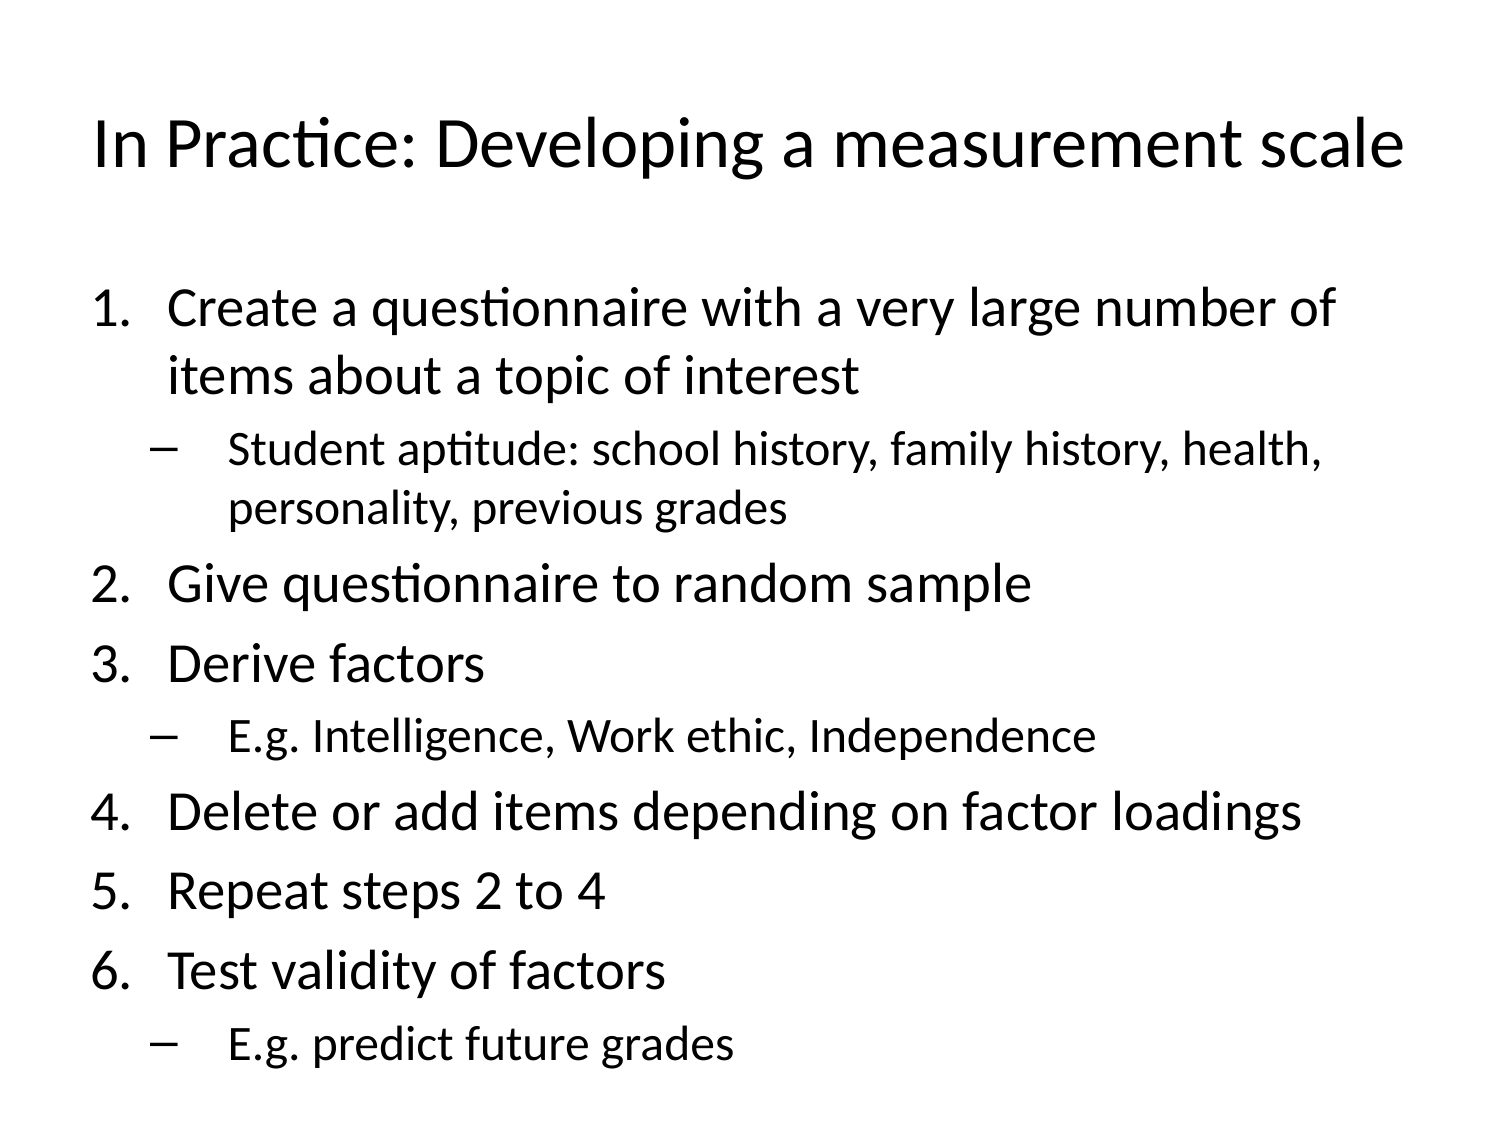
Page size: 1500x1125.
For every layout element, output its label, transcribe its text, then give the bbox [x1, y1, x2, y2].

list Create a questionnaire with a very large number of items about a topic of interest Student aptitude: school history, family history, health, personality, previous grades Give questionnaire to random sample Derive factors E.g. Intelligence, Work ethic, Independence Delete or add items depending on factor loadings Repeat steps 2 to 4 Test validity of factors E.g. predict future grades [75, 262, 1471, 1083]
title In Practice: Developing a measurement scale [75, 45, 1425, 233]
